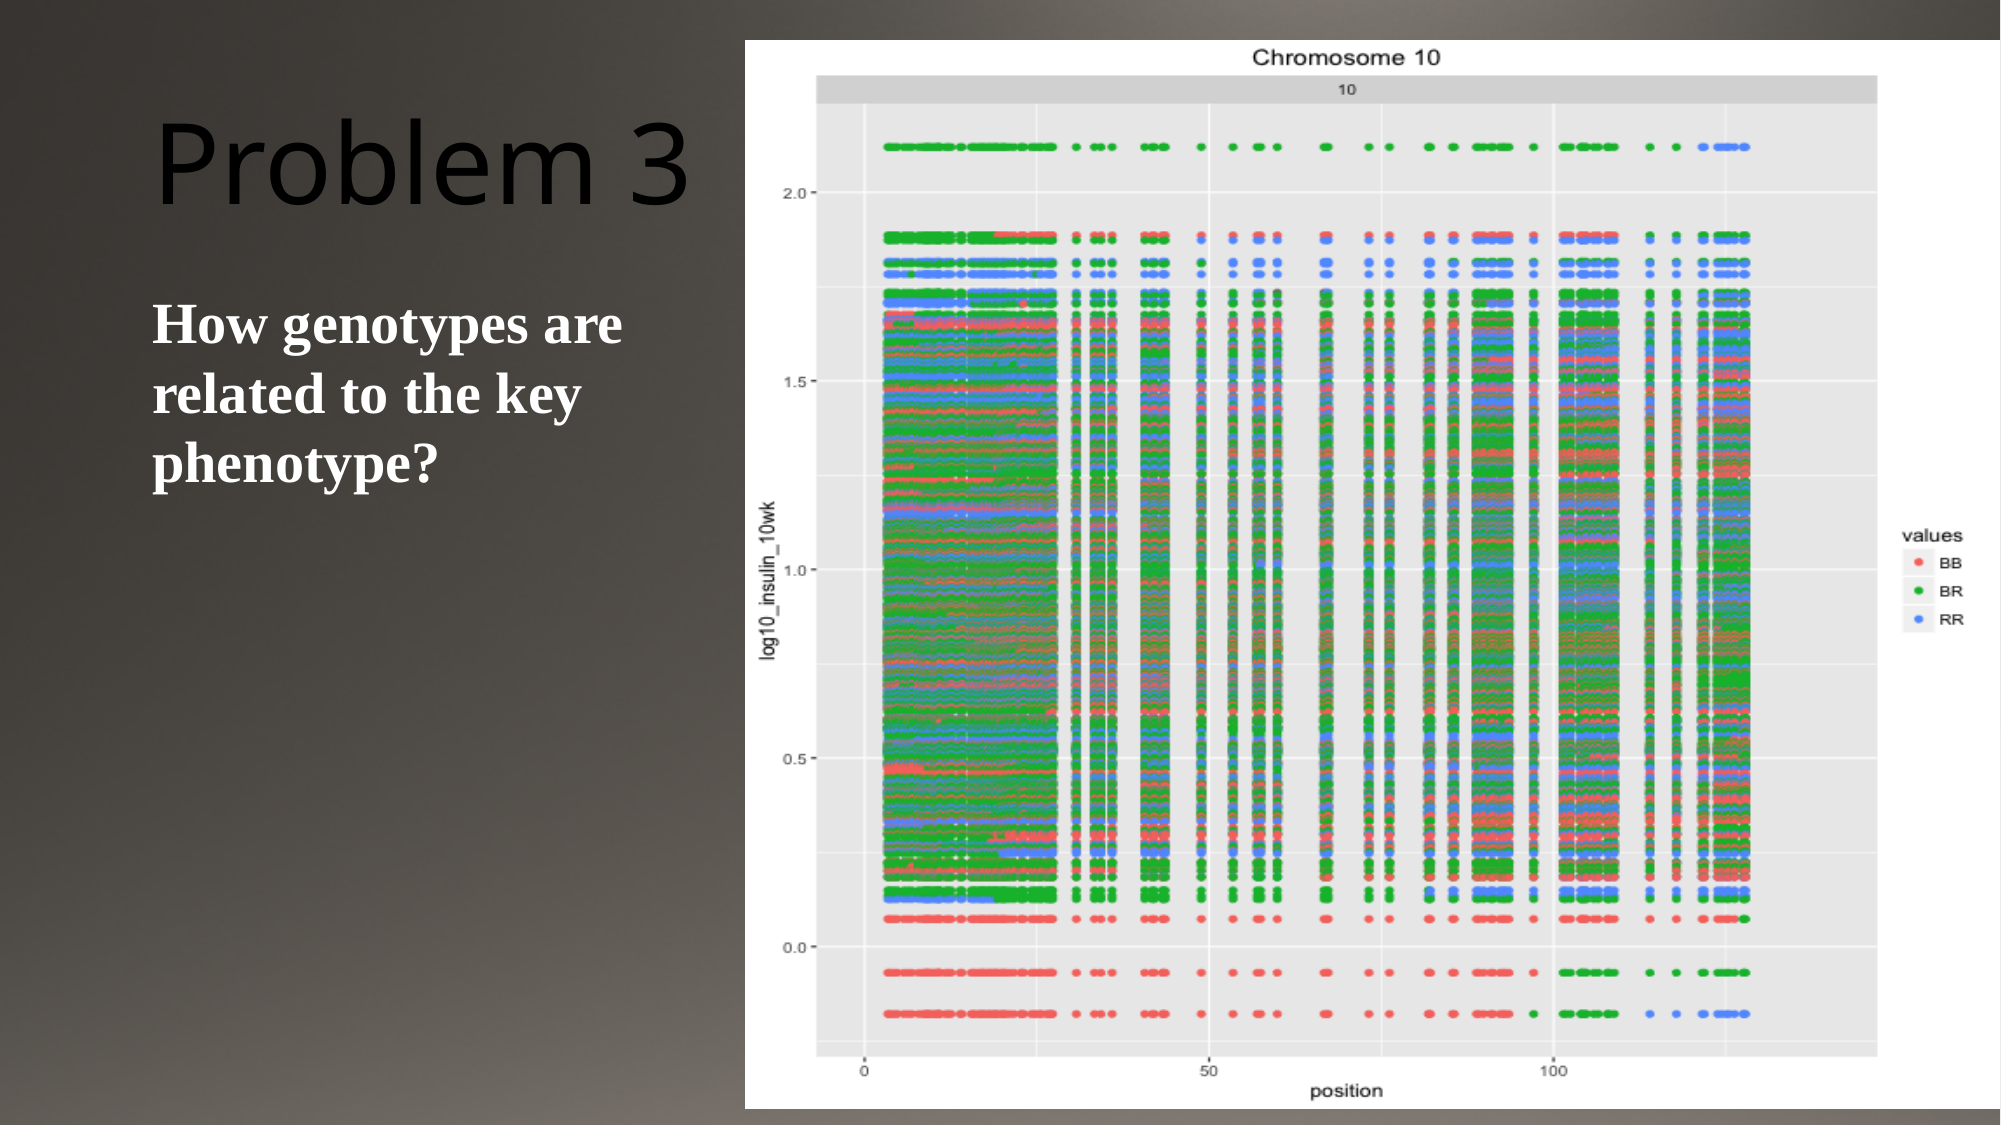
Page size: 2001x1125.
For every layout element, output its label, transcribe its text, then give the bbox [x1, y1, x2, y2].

picture [0, 0, 2001, 1125]
title Problem 3 [137, 59, 745, 278]
text_box How genotypes are related to the key phenotype? [137, 277, 665, 547]
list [745, 40, 2000, 1109]
